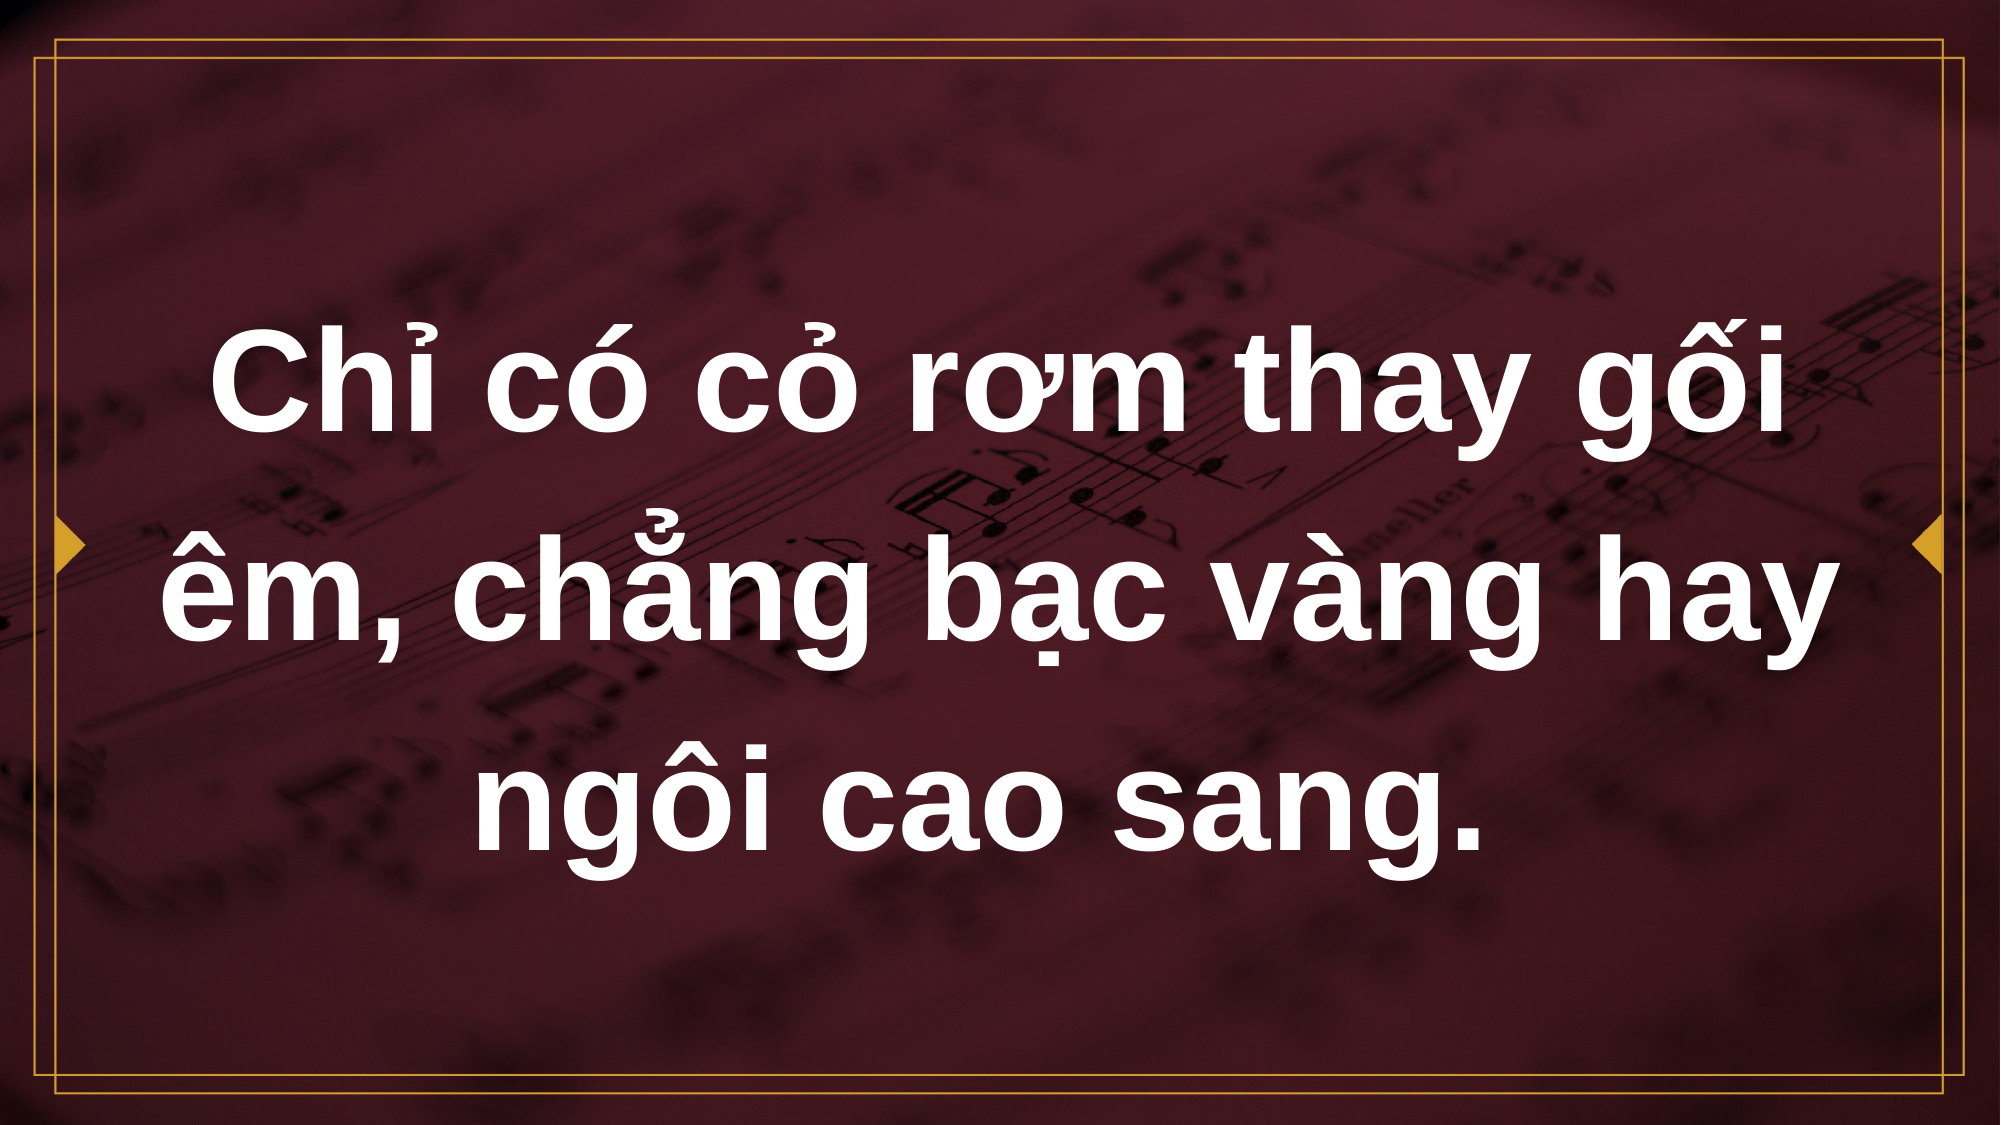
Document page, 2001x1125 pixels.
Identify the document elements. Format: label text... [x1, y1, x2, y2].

picture [0, 0, 2000, 1125]
title Chỉ có cỏ rơm thay gối êm, chẳng bạc vàng hay ngôi cao sang. [55, 53, 1945, 1077]
